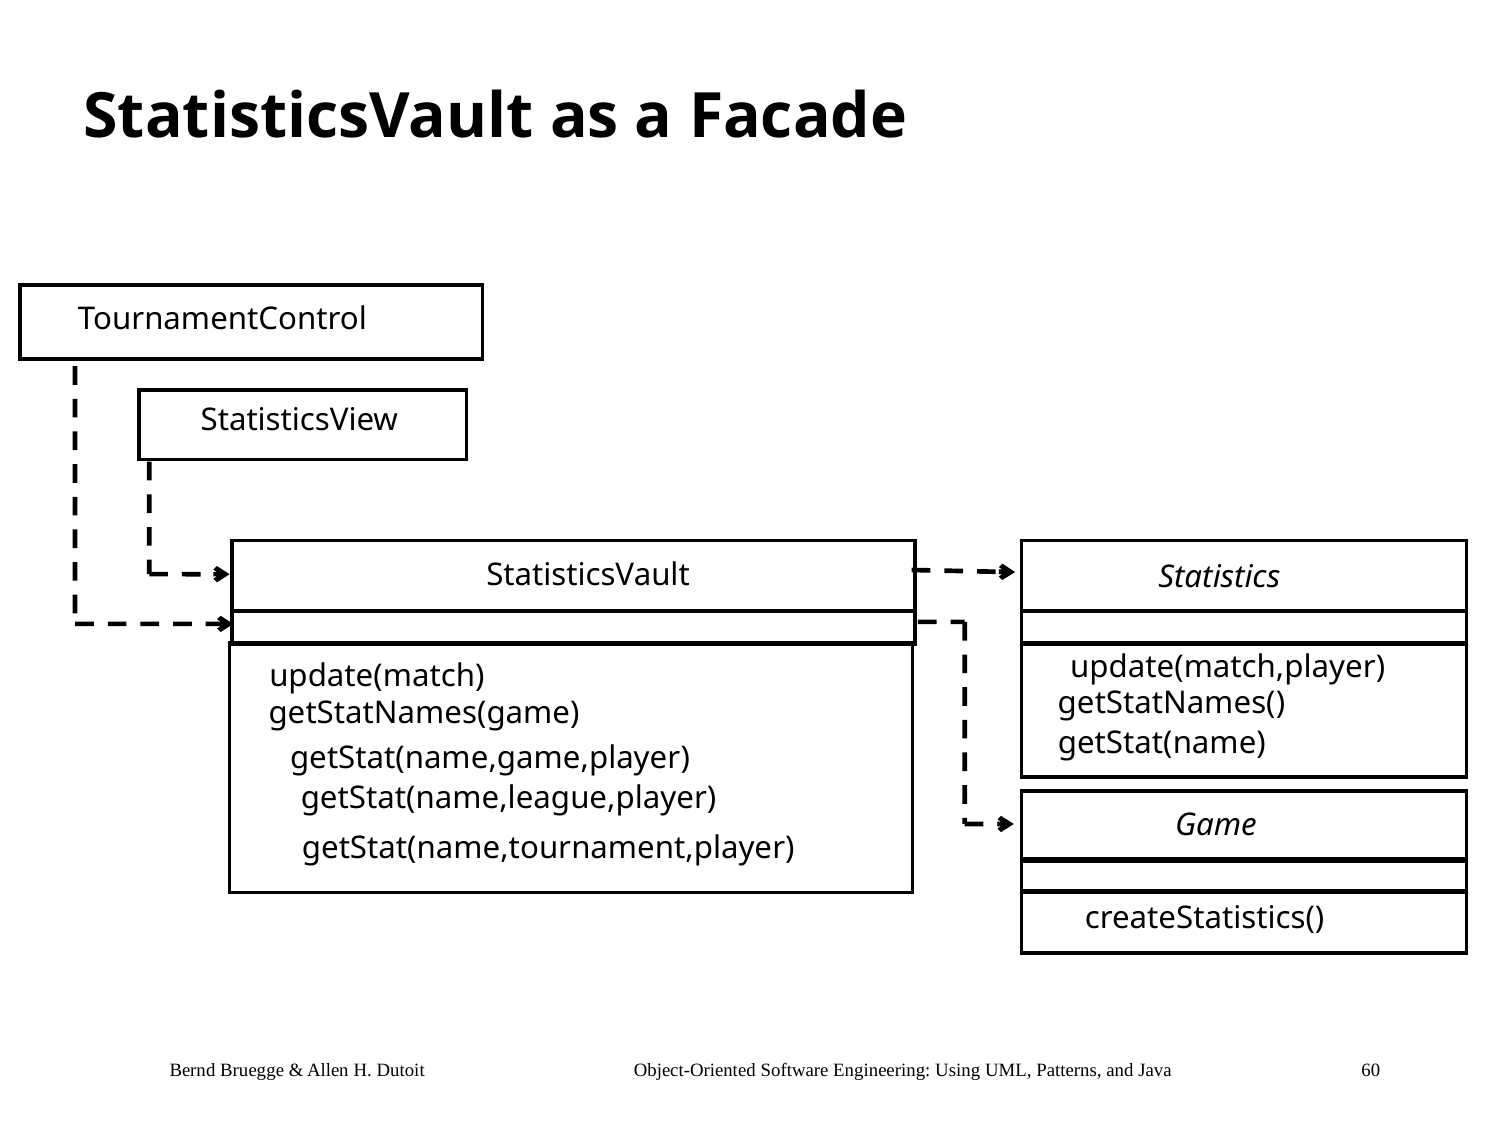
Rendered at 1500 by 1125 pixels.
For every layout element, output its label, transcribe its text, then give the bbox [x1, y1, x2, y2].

text_box [1000, 564, 1016, 580]
text_box [20, 285, 483, 359]
text_box [139, 389, 467, 460]
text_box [24, 415, 284, 575]
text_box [1021, 540, 1467, 954]
text_box StatisticsView [200, 398, 399, 437]
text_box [132, 477, 246, 559]
text_box TournamentControl [78, 298, 368, 336]
title StatisticsVault as a Facade [68, 58, 1407, 176]
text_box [229, 540, 916, 893]
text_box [920, 621, 1015, 825]
